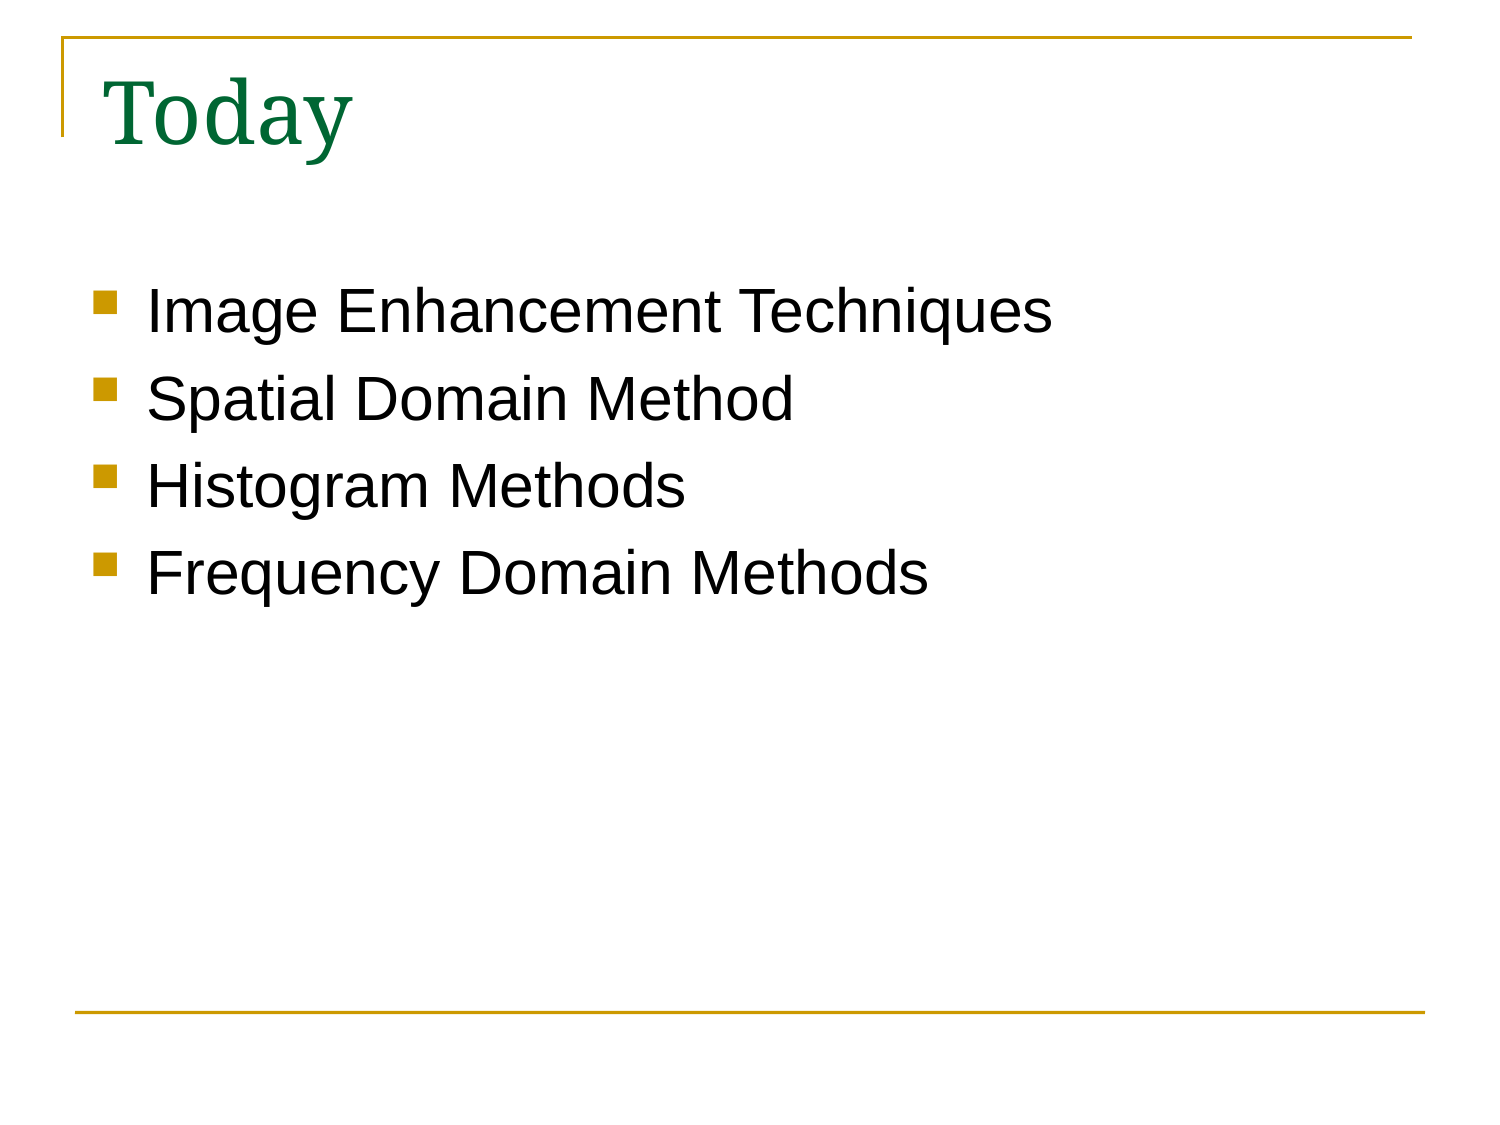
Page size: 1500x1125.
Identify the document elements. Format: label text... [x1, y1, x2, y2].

title Today [87, 49, 1438, 188]
list Image Enhancement Techniques Spatial Domain Method Histogram Methods Frequency Domain Methods [74, 262, 1426, 1006]
